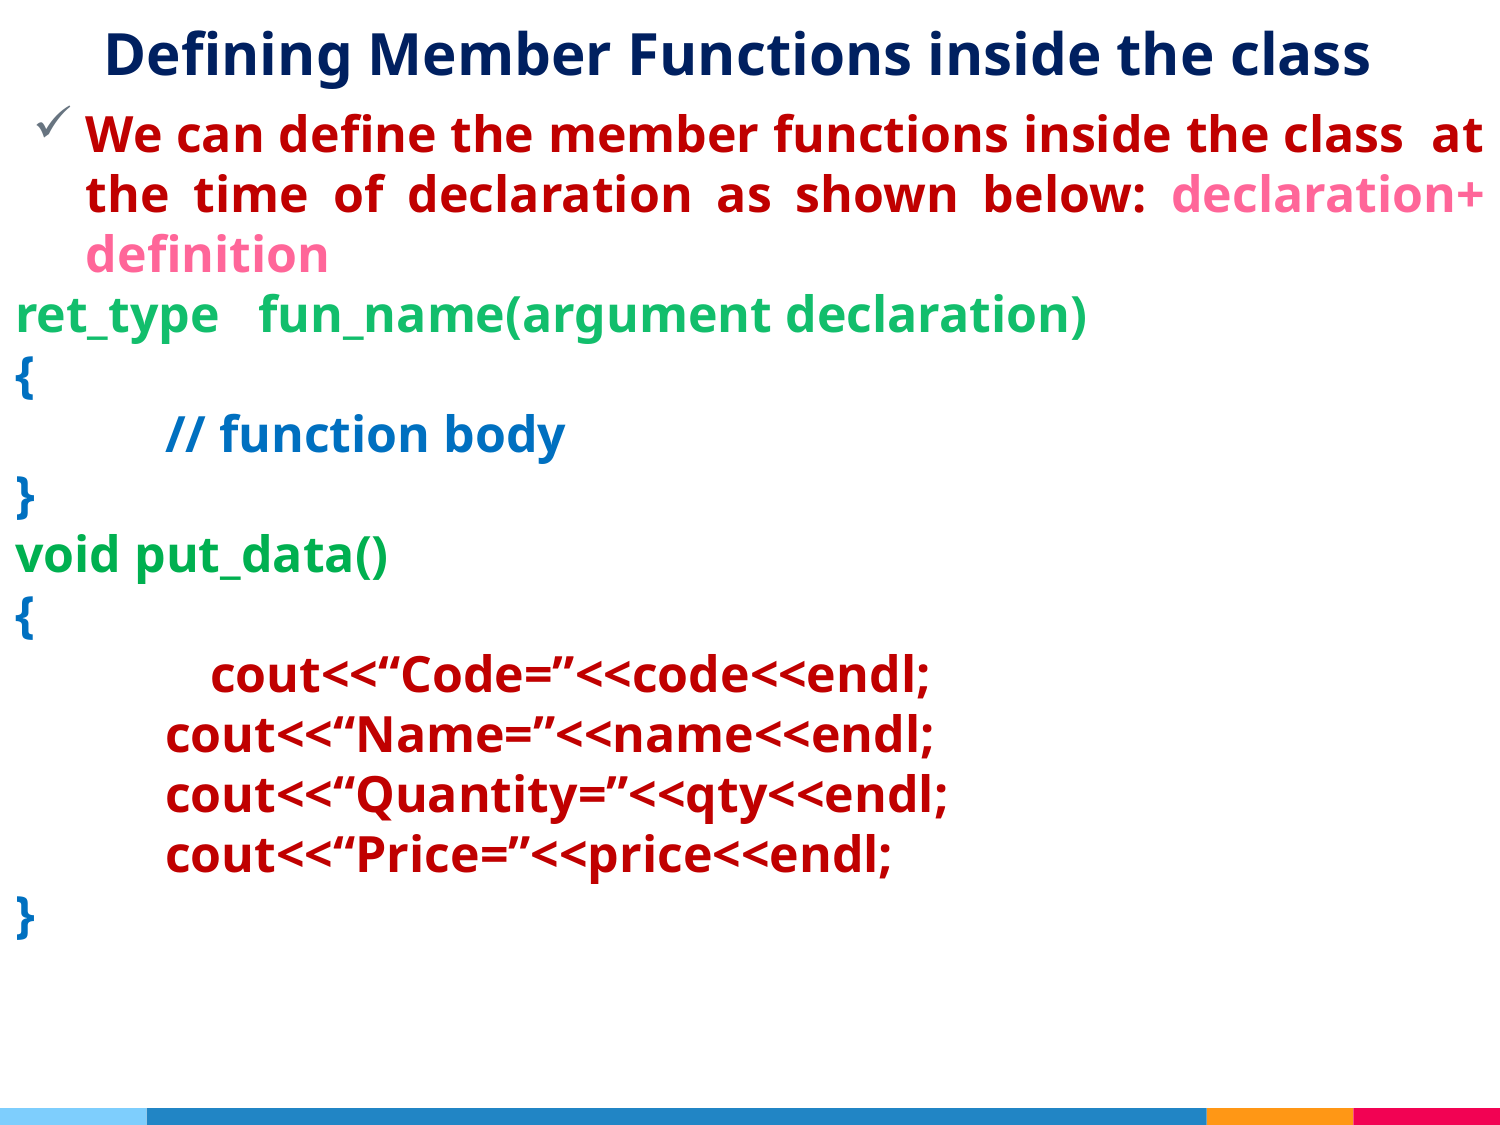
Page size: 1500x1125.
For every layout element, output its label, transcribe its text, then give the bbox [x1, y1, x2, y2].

title Defining Member Functions inside the class [0, 24, 1475, 87]
list We can define the member functions inside the class at the time of declaration as shown below: declaration+ definition ret_type fun_name(argument declaration) { // function body } void put_data() { cout<<“Code=”<<code<<endl; cout<<“Name=”<<name<<endl; cout<<“Quantity=”<<qty<<endl; cout<<“Price=”<<price<<endl; } [0, 87, 1500, 325]
